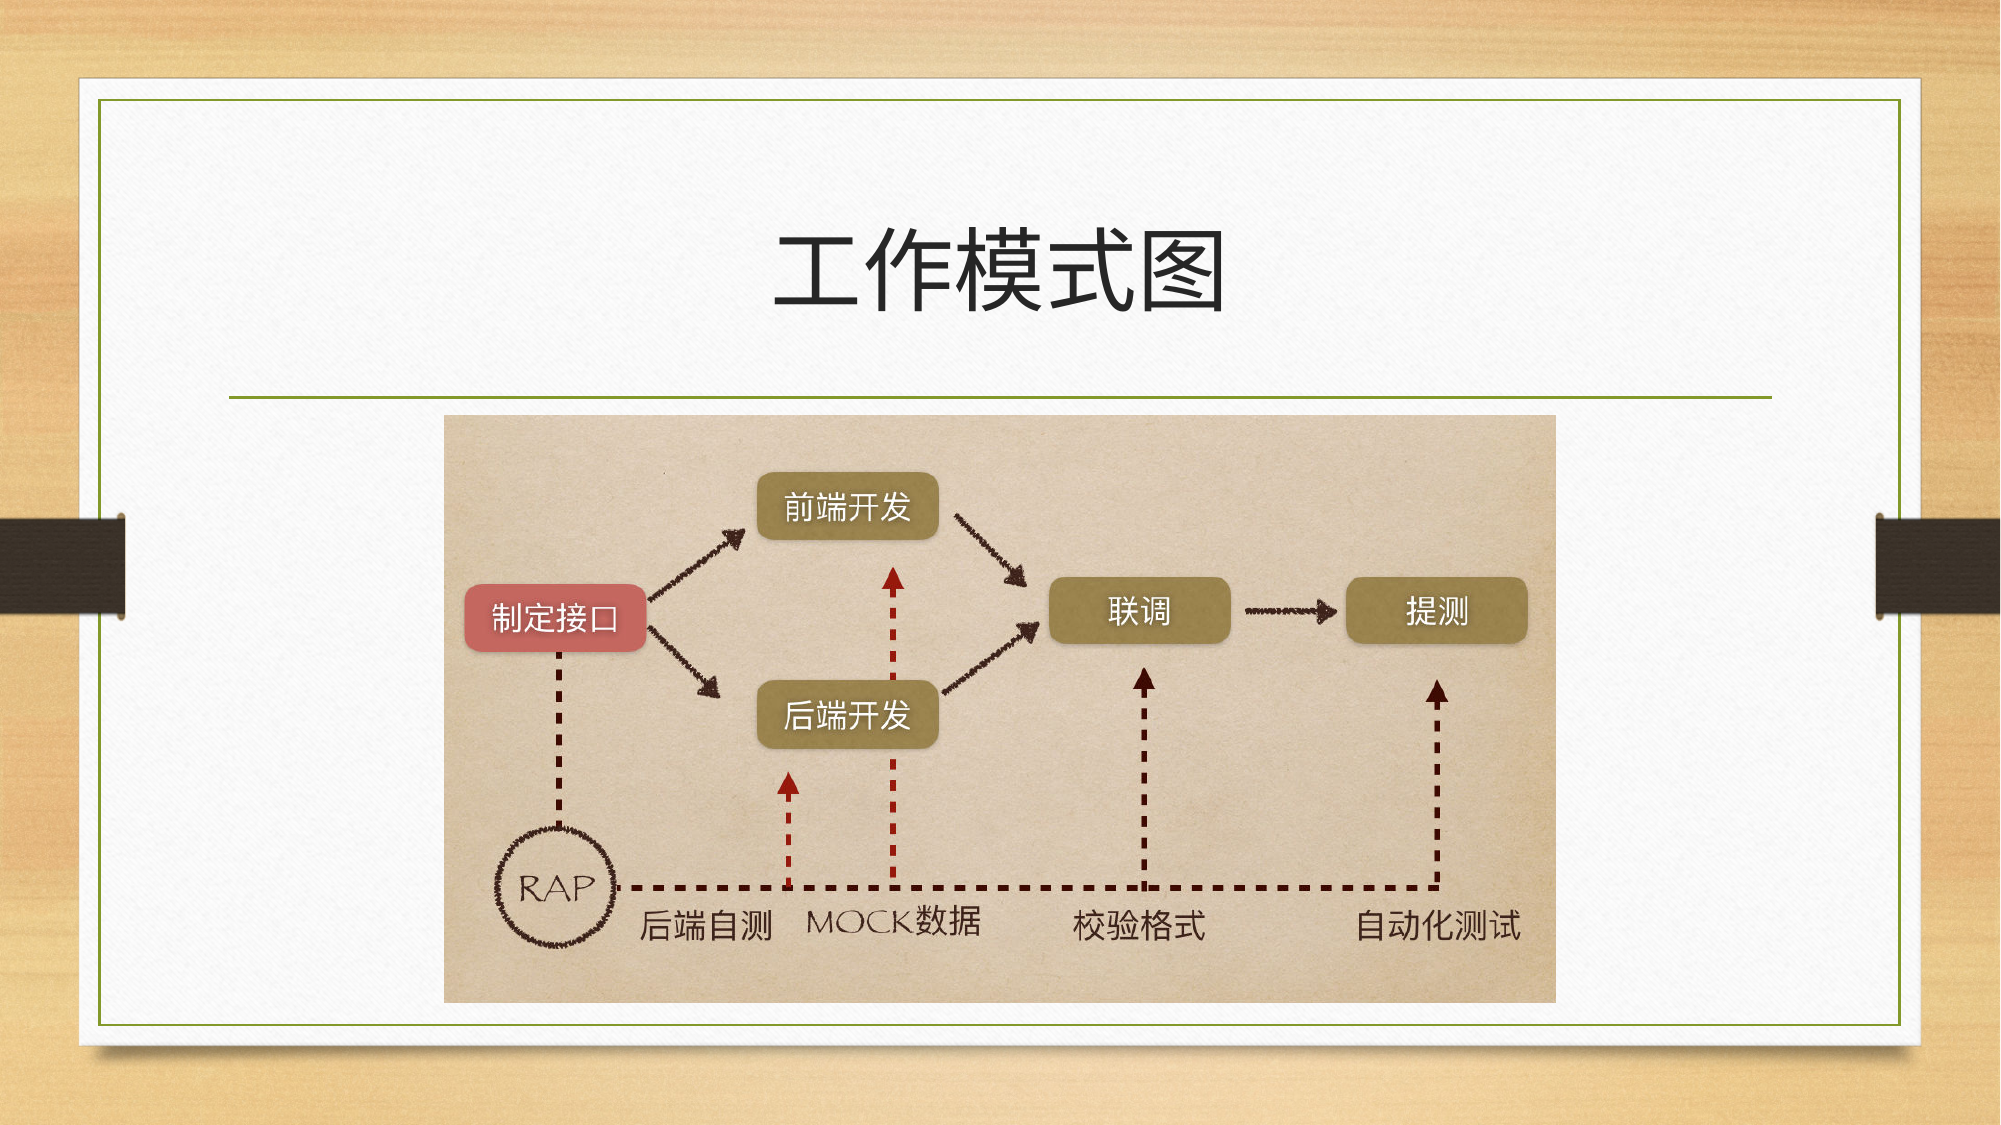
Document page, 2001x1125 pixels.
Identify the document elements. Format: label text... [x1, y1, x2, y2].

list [444, 415, 1556, 1004]
picture [0, 0, 2001, 1125]
title 工作模式图 [212, 161, 1788, 375]
